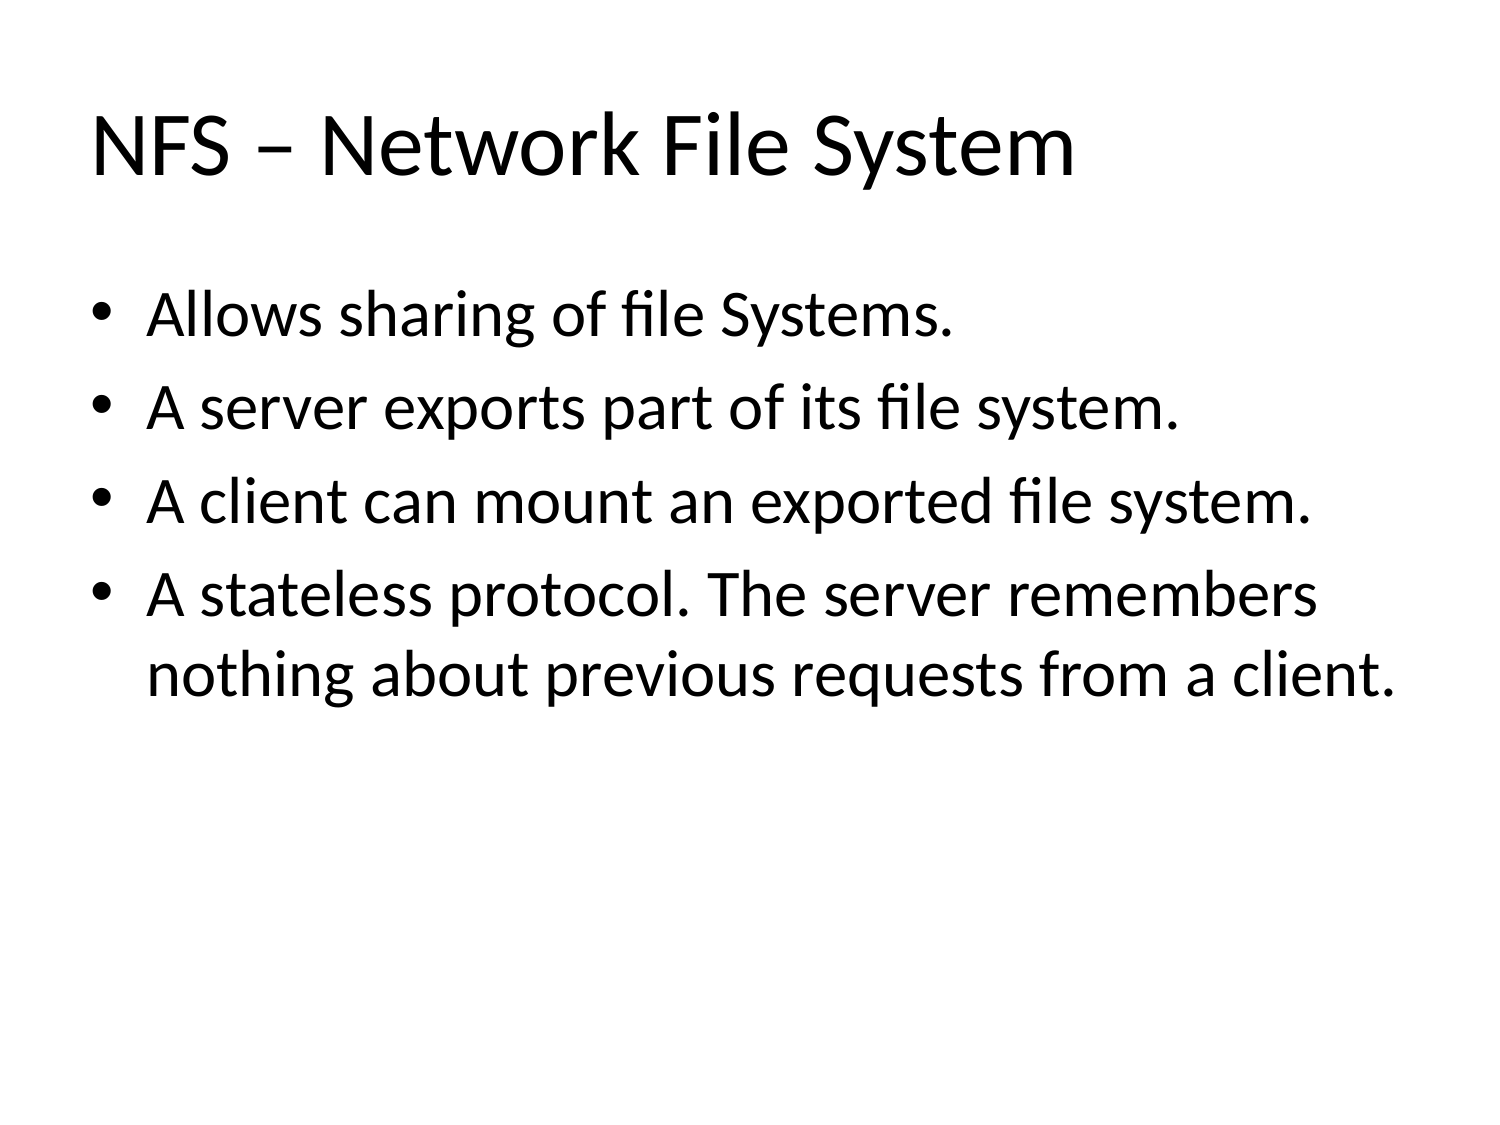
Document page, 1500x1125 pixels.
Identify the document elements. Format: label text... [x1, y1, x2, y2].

title NFS – Network File System [74, 44, 1426, 233]
list Allows sharing of file Systems. A server exports part of its file system. A client can mount an exported file system. A stateless protocol. The server remembers nothing about previous requests from a client. [74, 262, 1426, 1006]
